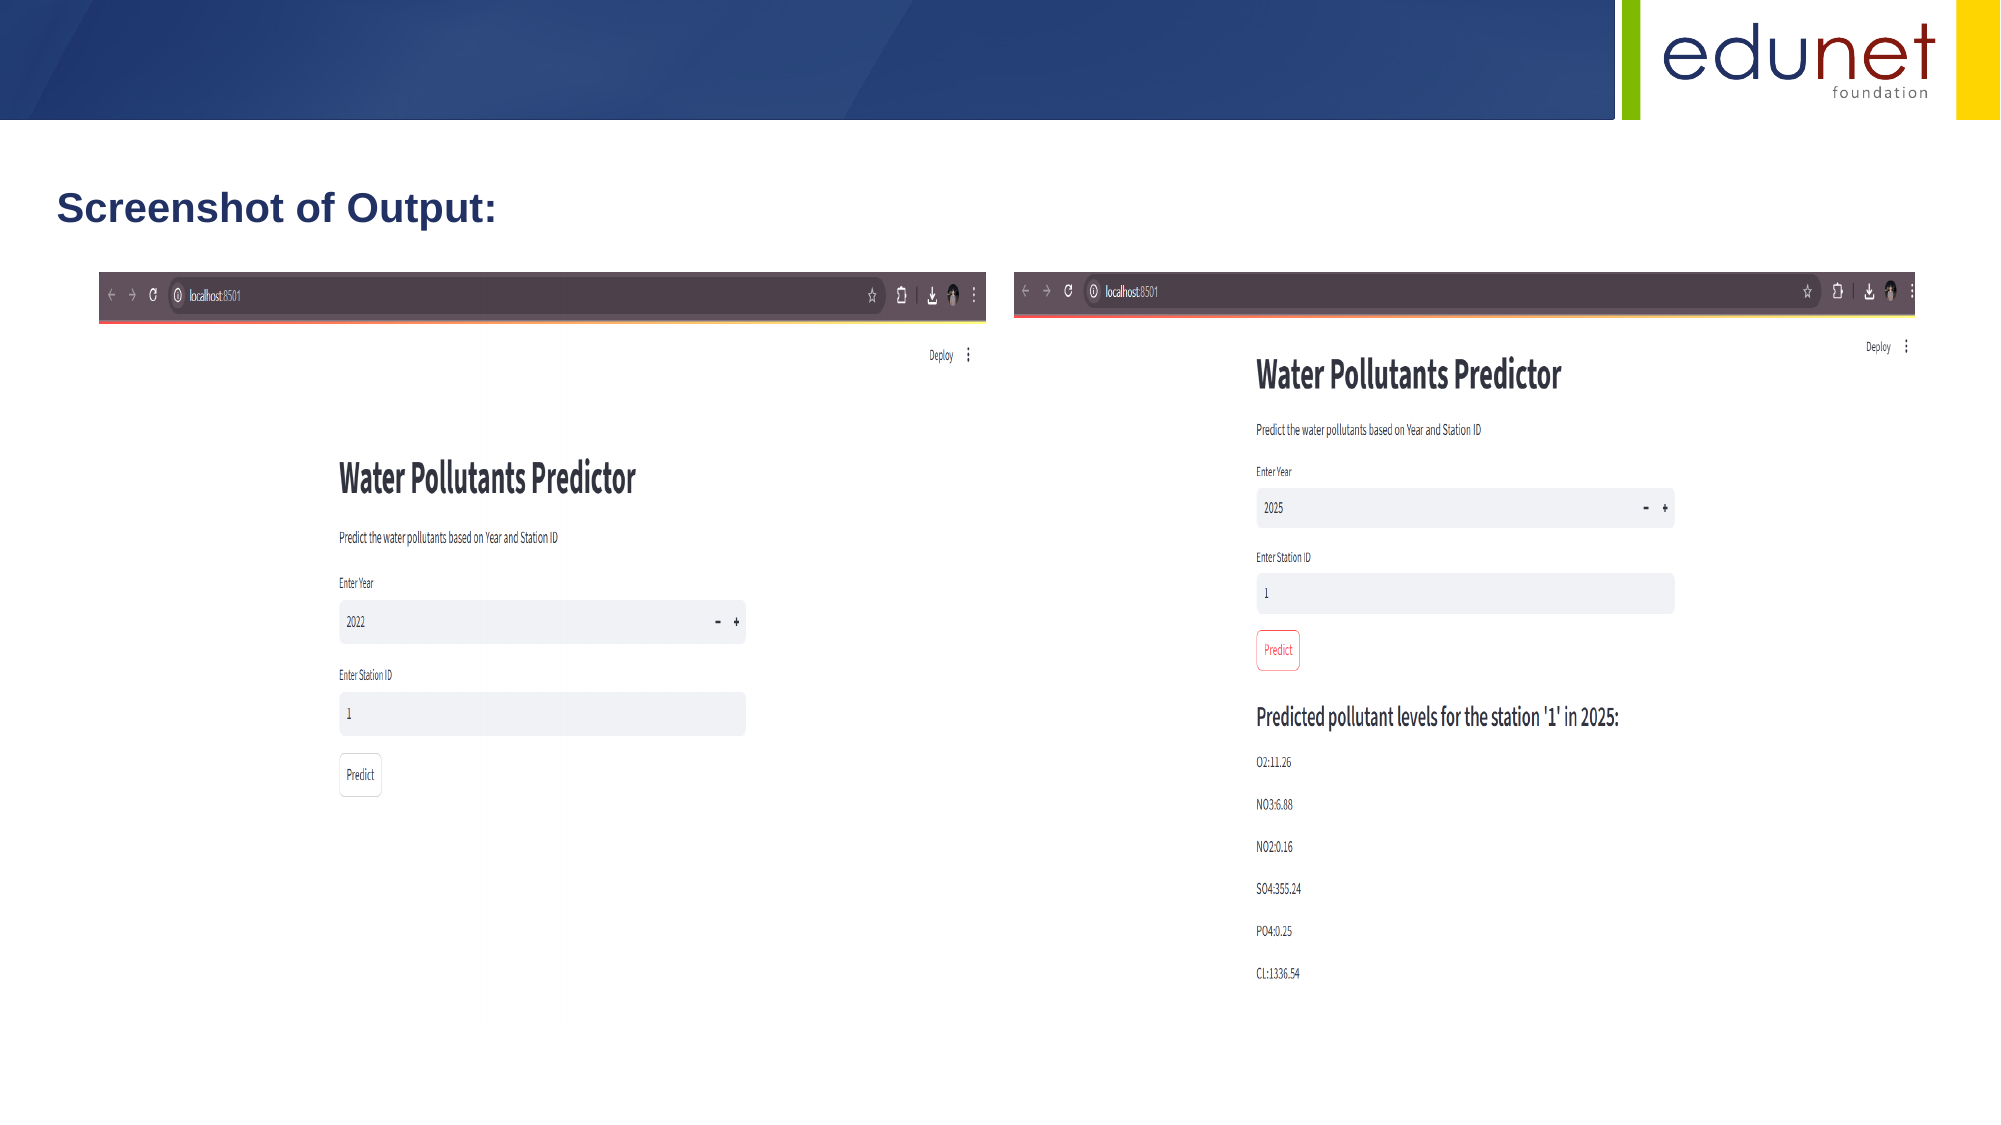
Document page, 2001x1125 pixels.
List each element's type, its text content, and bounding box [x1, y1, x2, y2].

text_box Screenshot of Output: [41, 172, 1043, 238]
picture [1652, 12, 1948, 108]
picture [99, 272, 986, 1026]
picture [1014, 272, 1916, 1026]
